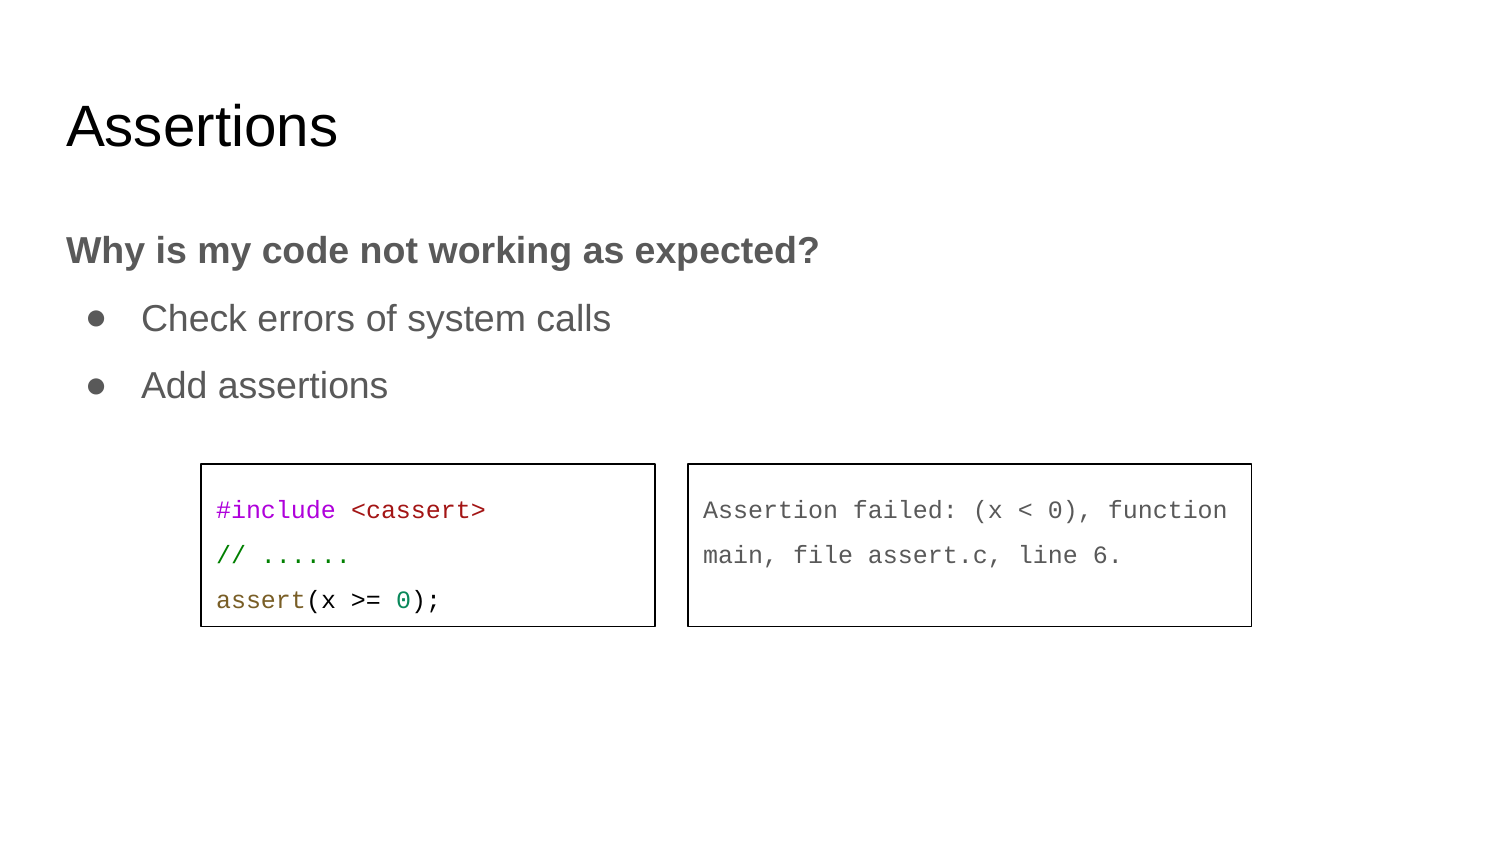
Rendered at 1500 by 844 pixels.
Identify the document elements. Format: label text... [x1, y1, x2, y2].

title Assertions [51, 72, 1449, 167]
text_box #include <cassert> // ...... assert(x >= 0); [201, 463, 655, 627]
text_box Assertion failed: (x < 0), function main, file assert.c, line 6. [688, 463, 1252, 627]
list Why is my code not working as expected? Check errors of system calls Add assertions [51, 189, 1449, 682]
